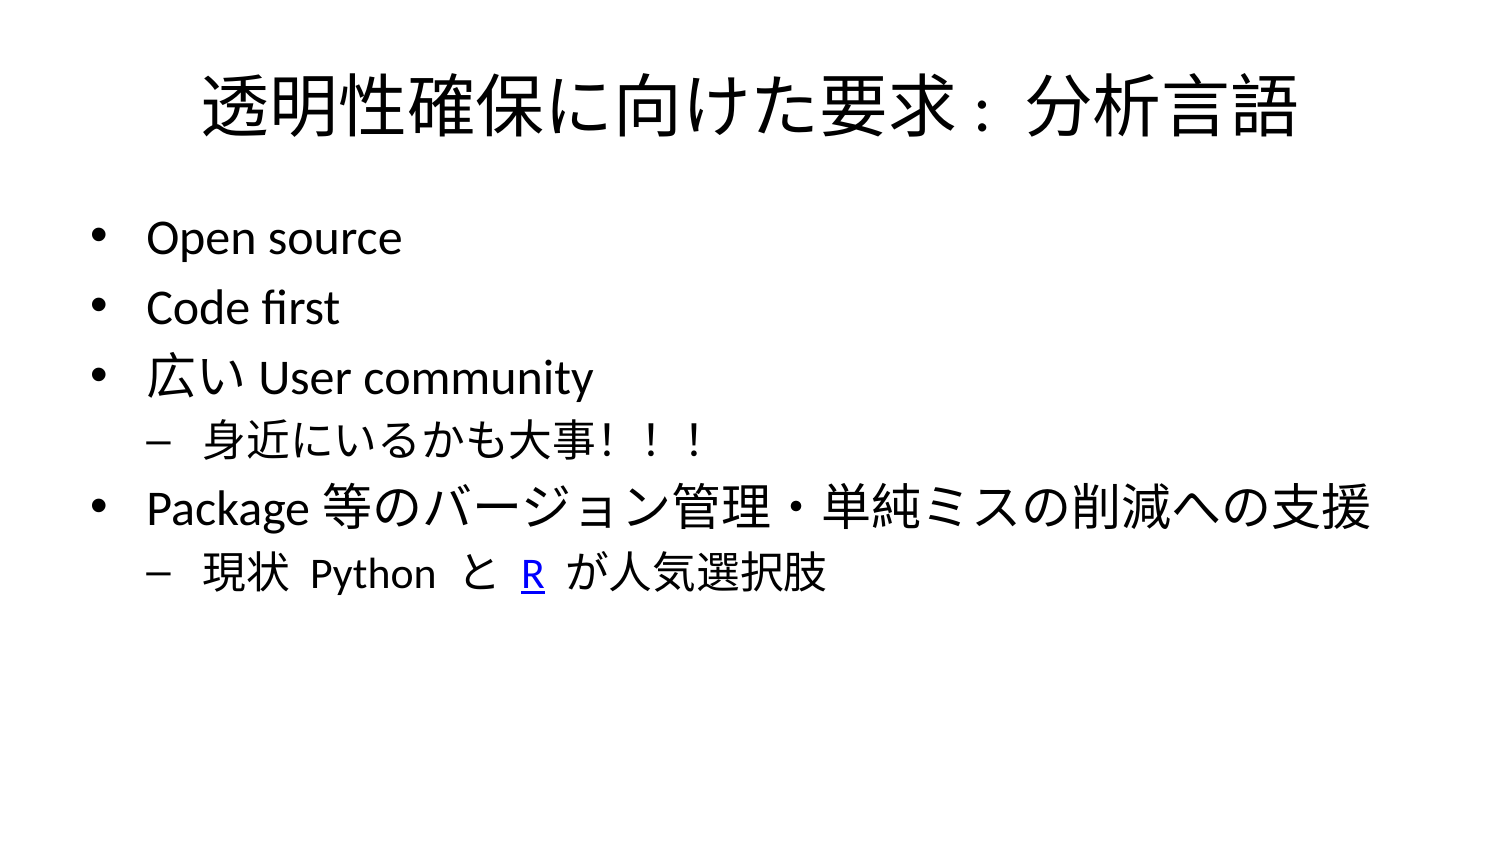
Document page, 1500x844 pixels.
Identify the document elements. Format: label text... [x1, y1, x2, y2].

list Open source Code first 広いUser community 身近にいるかも大事！！！ Package等のバージョン管理・単純ミスの削減への支援 現状 Python と R が人気選択肢 [75, 196, 1425, 754]
title 透明性確保に向けた要求: 分析言語 [75, 33, 1425, 175]
